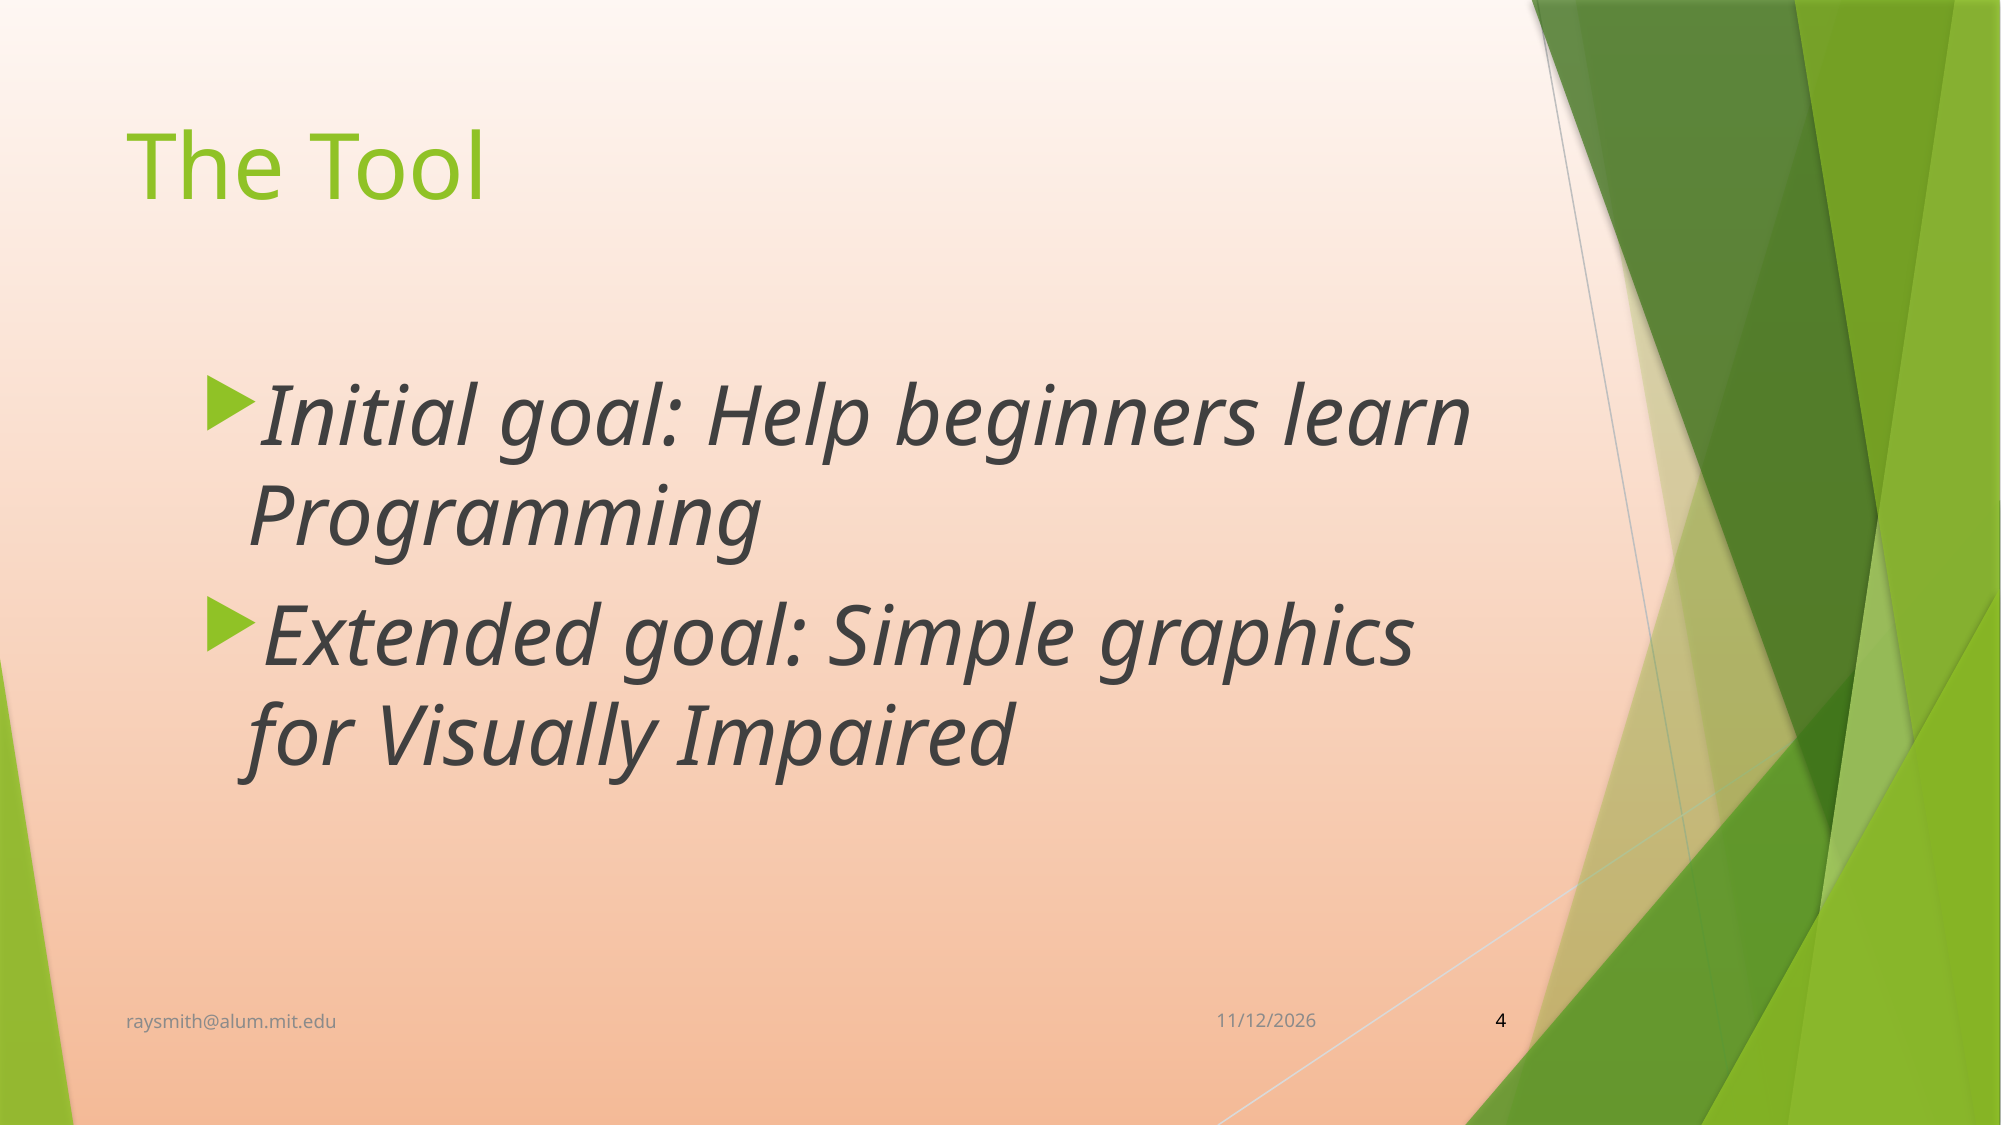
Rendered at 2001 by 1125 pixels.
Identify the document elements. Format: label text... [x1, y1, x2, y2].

list Initial goal: Help beginners learn Programming Extended goal: Simple graphics for Visually Impaired [111, 354, 1522, 992]
footer raysmith@alum.mit.edu [111, 991, 1145, 1051]
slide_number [1181, 991, 1332, 1051]
slide_number 4 [1409, 991, 1522, 1051]
title The Tool [111, 99, 1522, 317]
